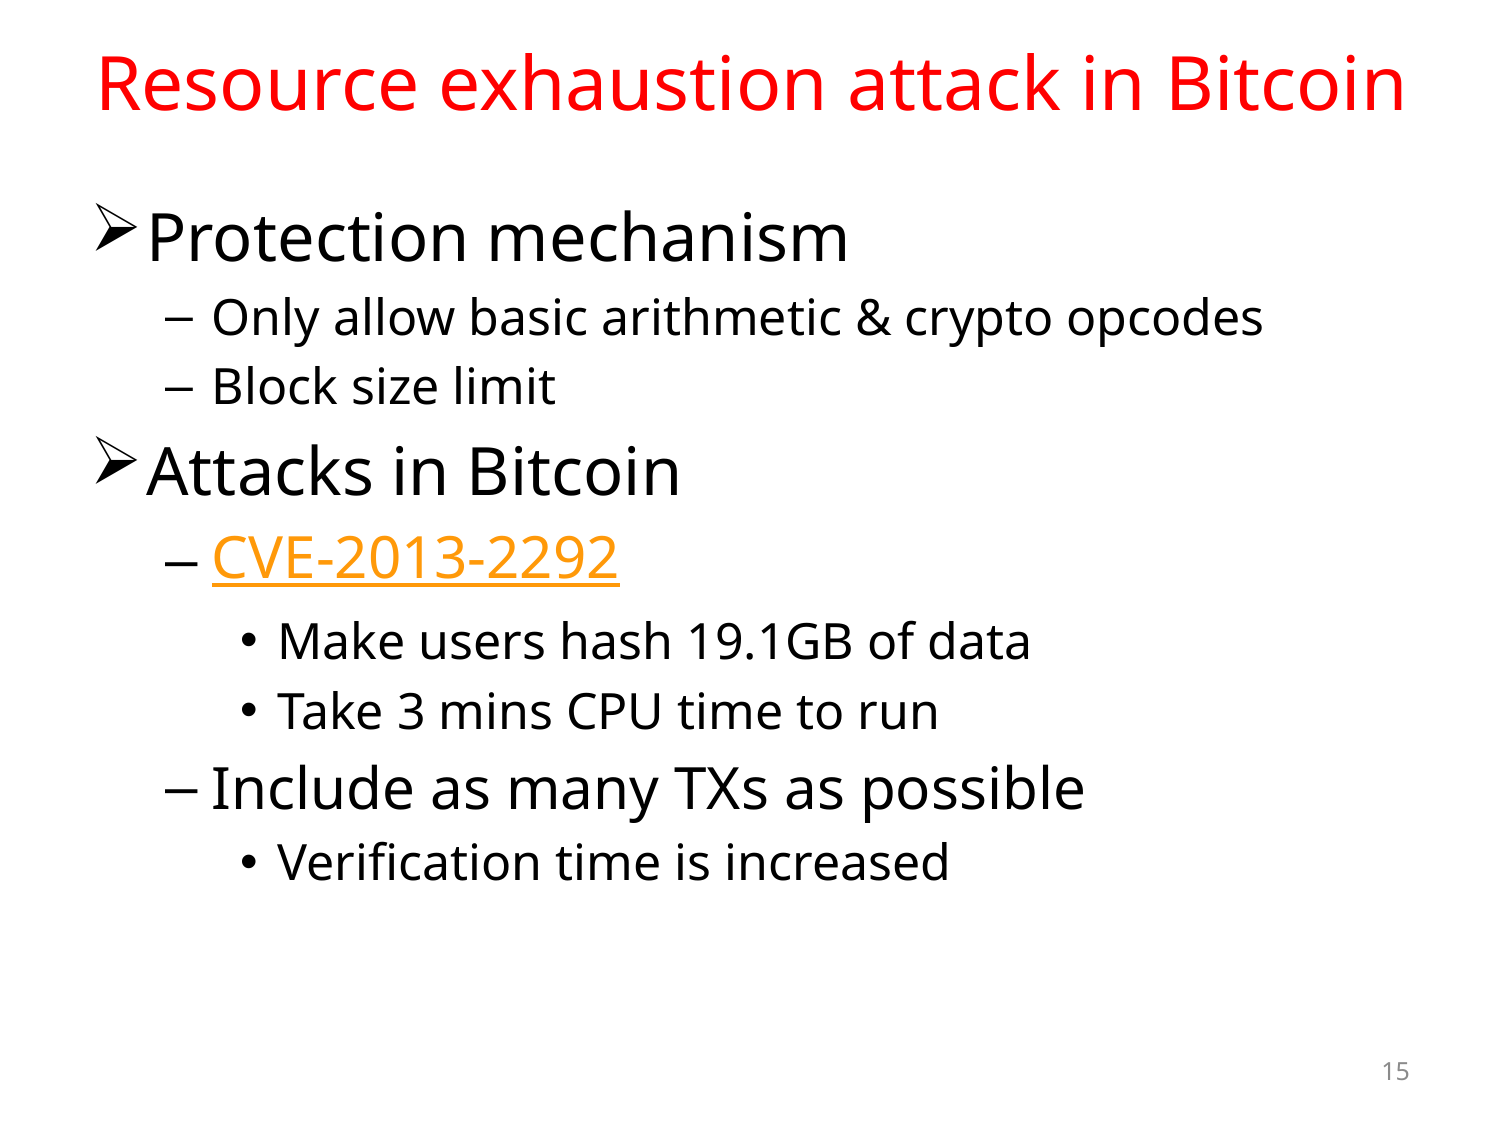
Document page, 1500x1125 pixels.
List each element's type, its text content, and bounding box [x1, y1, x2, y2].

list Protection mechanism Only allow basic arithmetic & crypto opcodes Block size limit Attacks in Bitcoin CVE-2013-2292 Make users hash 19.1GB of data Take 3 mins CPU time to run Include as many TXs as possible Verification time is increased [75, 187, 1425, 1077]
slide_number 15 [1074, 1042, 1425, 1103]
title Resource exhaustion attack in Bitcoin [37, 17, 1466, 144]
